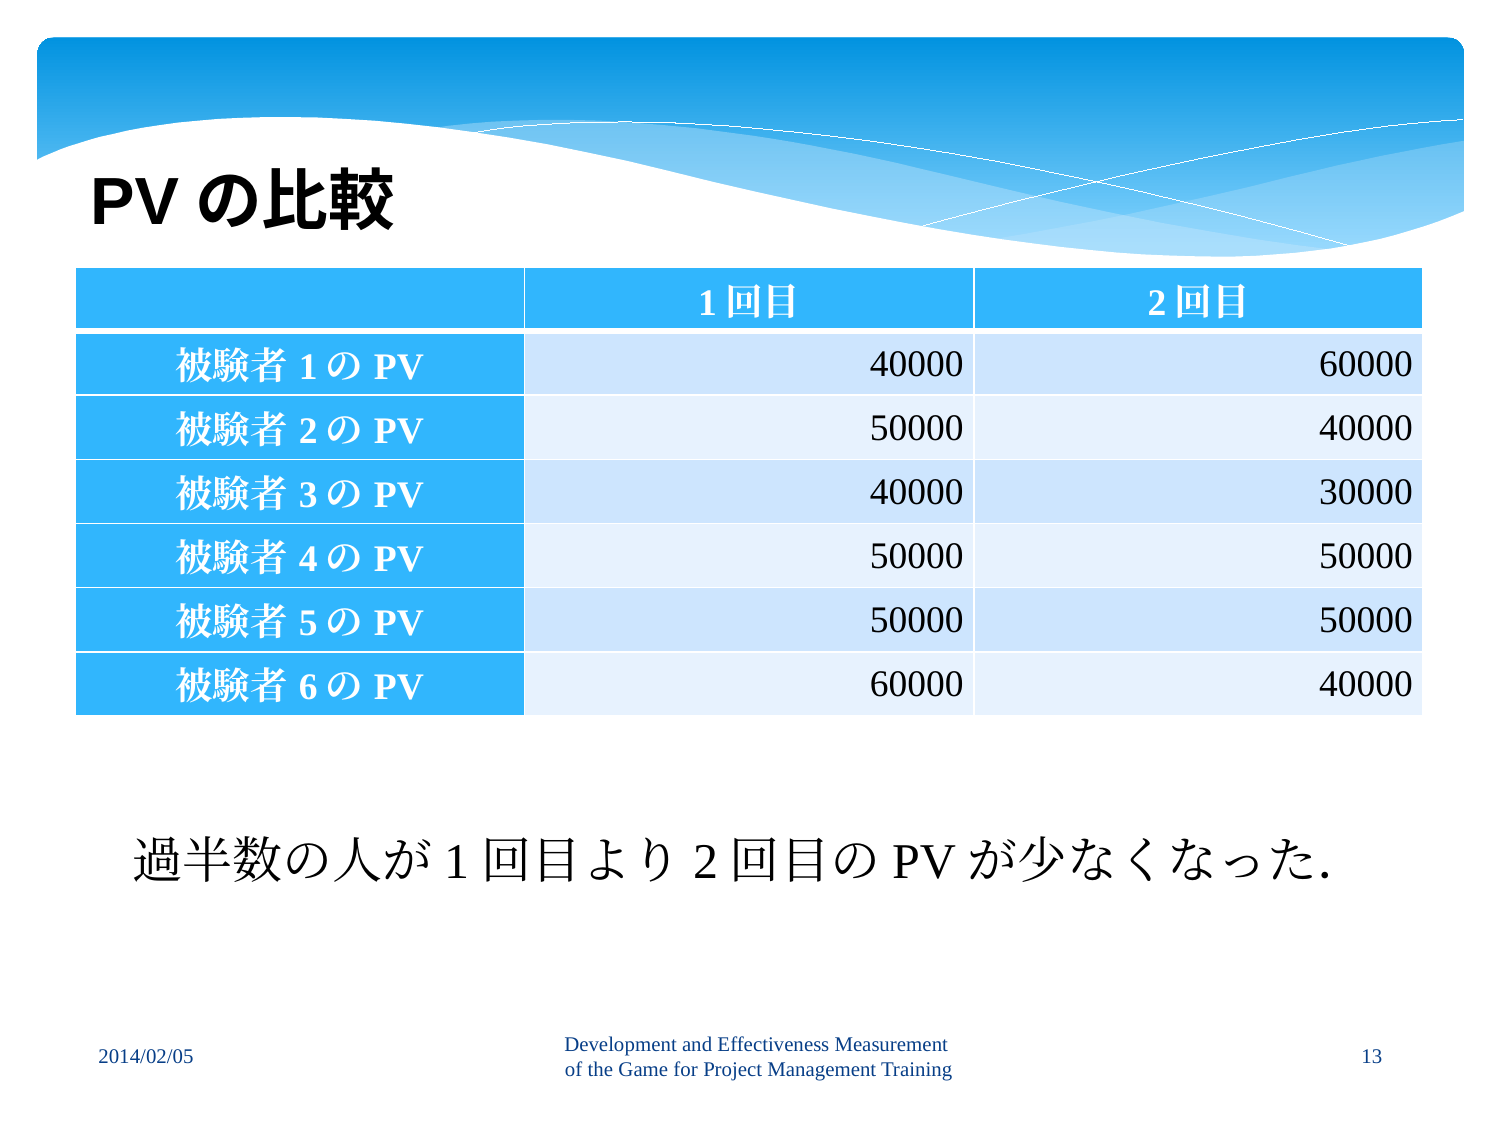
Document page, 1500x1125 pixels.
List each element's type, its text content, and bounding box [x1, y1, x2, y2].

table_cell 50000 [525, 396, 973, 459]
table_header 2回目 [975, 268, 1422, 328]
table_cell 60000 [975, 334, 1422, 394]
table_cell 被験者4のPV [76, 524, 524, 587]
table_cell 50000 [525, 588, 973, 651]
table_cell 50000 [975, 524, 1422, 587]
table_header [76, 268, 524, 328]
table_cell 40000 [975, 653, 1422, 715]
table_cell 被験者1のPV [76, 334, 524, 394]
table_cell 40000 [525, 460, 973, 523]
table_cell 被験者5のPV [76, 588, 524, 651]
table_header 1回目 [525, 268, 973, 328]
table_cell 被験者2のPV [76, 396, 524, 459]
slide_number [53, 1025, 240, 1086]
footer Development and Effectiveness Measurement of the Game for Project Management Training [244, 1025, 1273, 1086]
table_cell 30000 [975, 460, 1422, 523]
table_cell 50000 [975, 588, 1422, 651]
table_cell 40000 [525, 334, 973, 394]
slide_number 13 [1276, 1025, 1468, 1086]
table_cell 被験者3のPV [76, 460, 524, 523]
table_cell 60000 [525, 653, 973, 715]
text_box PVの比較 [74, 149, 838, 256]
table_cell 50000 [525, 524, 973, 587]
table_cell 40000 [975, 396, 1422, 459]
table_cell 被験者6のPV [76, 653, 524, 715]
text_box 過半数の人が1回目より2回目のPVが少なくなった． [0, 820, 1500, 896]
